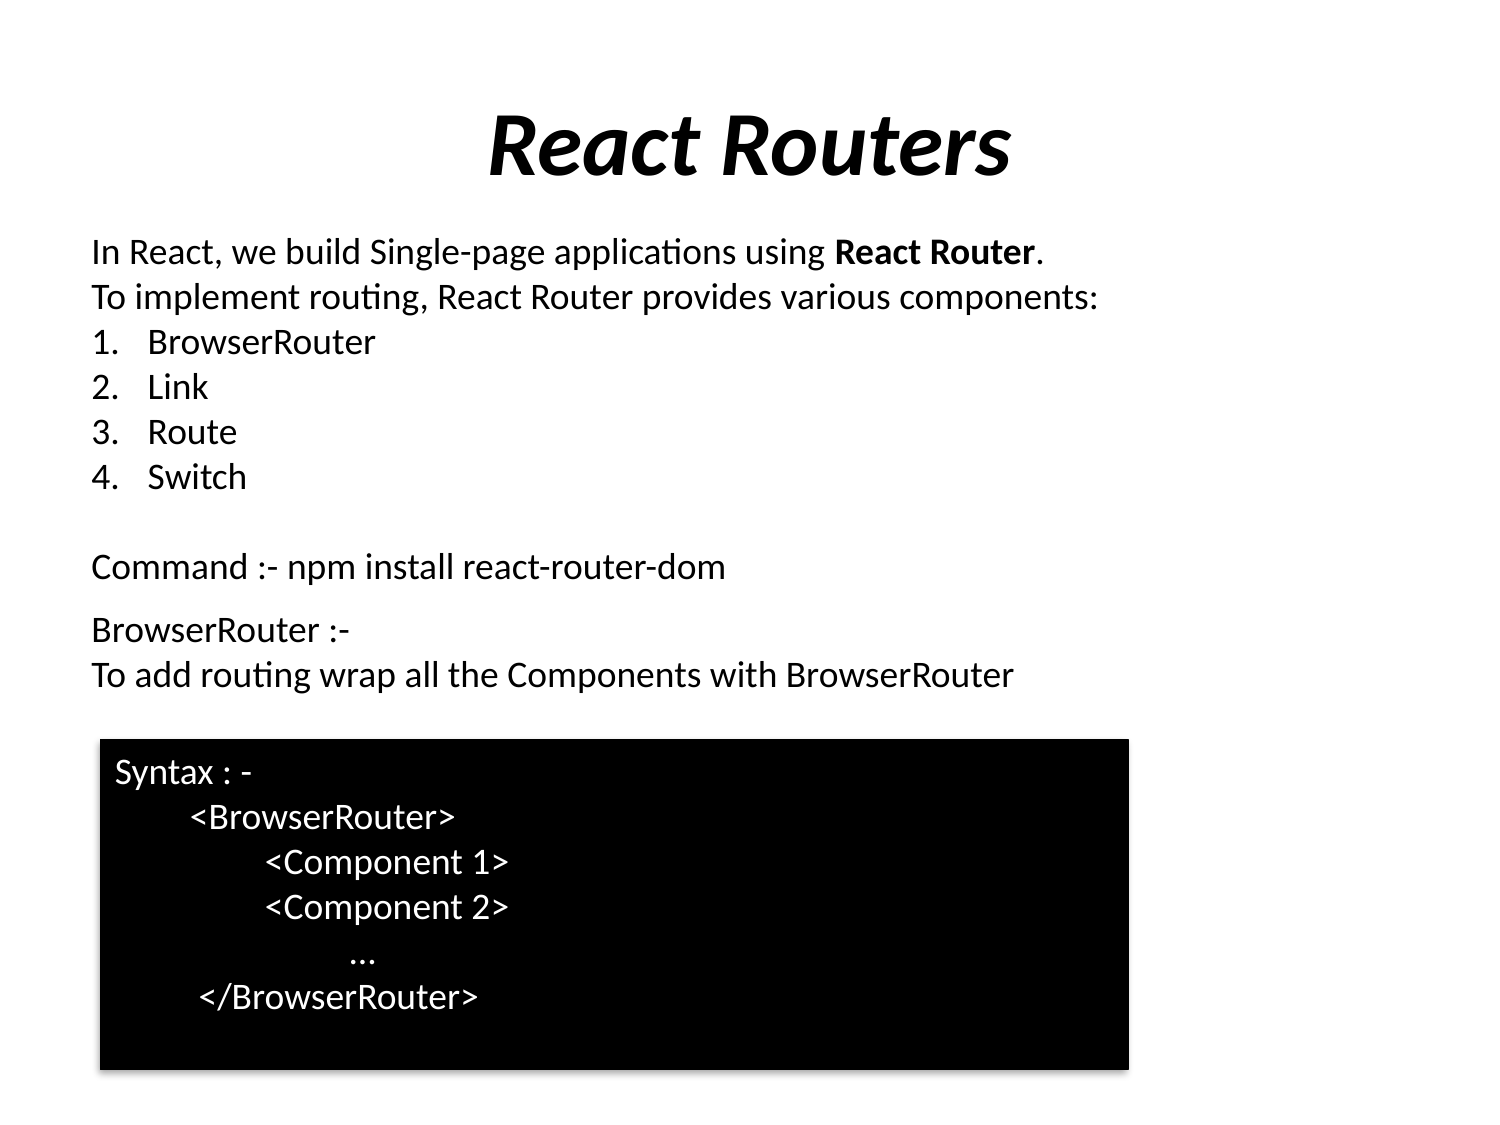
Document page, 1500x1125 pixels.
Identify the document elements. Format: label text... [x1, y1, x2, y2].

title React Routers [75, 45, 1425, 233]
text_box BrowserRouter :- To add routing wrap all the Components with BrowserRouter [76, 597, 1412, 703]
text_box In React, we build Single-page applications using React Router. To implement routing, React Router provides various components: BrowserRouter Link Route Switch Command :- npm install react-router-dom [76, 219, 1424, 640]
text_box Syntax : - <BrowserRouter> <Component 1> <Component 2> ... </BrowserRouter> [100, 739, 1129, 1070]
